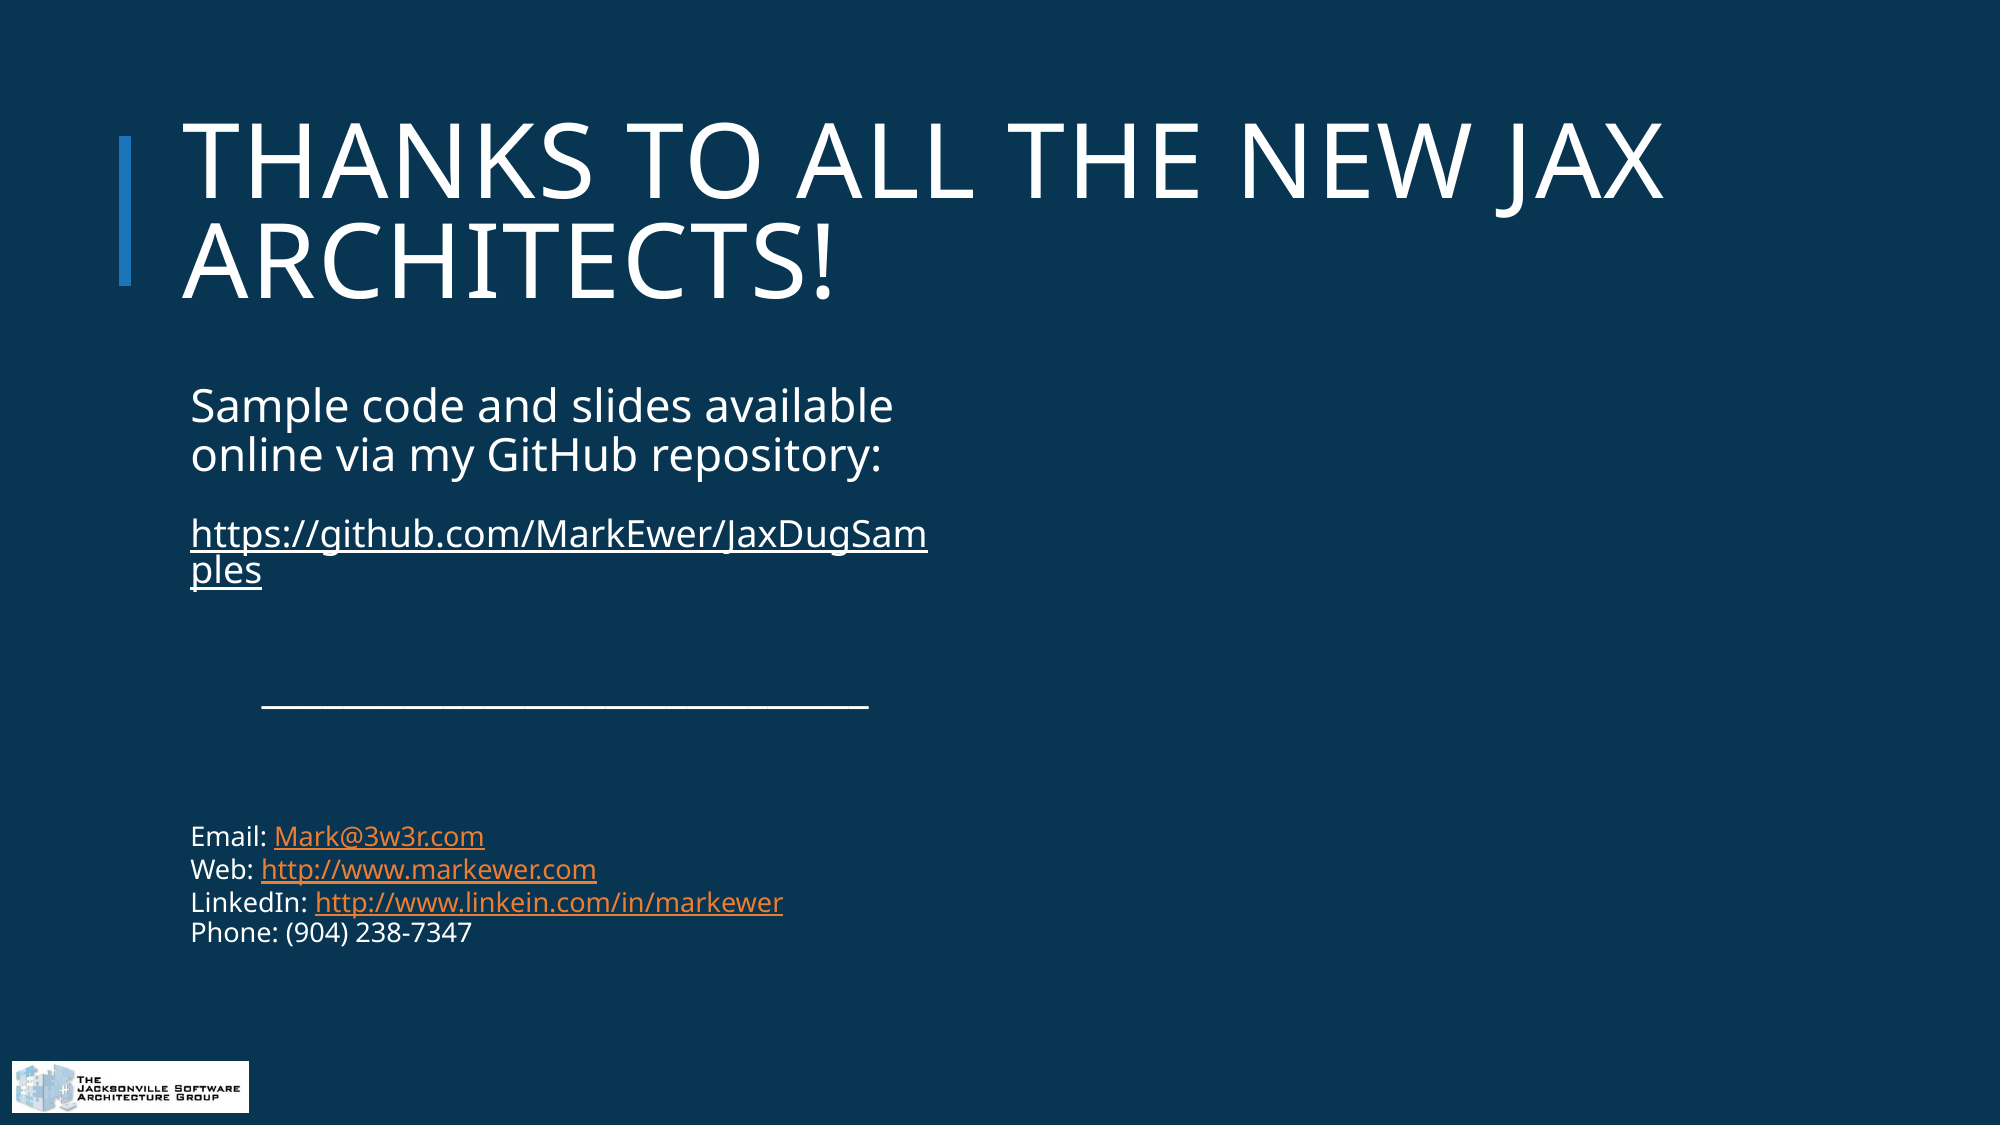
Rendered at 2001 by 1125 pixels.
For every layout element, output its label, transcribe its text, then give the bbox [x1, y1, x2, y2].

list Sample code and slides available online via my GitHub repository: https://github.com/MarkEwer/JaxDugSamples ______________________________ Email: Mark@3w3r.com Web: http://www.markewer.com LinkedIn: http://www.linkein.com/in/markewer Phone: (904) 238-7347 [168, 375, 948, 1035]
title Thanks to all the new Jax Architects! [168, 96, 1763, 342]
picture [12, 1061, 249, 1113]
